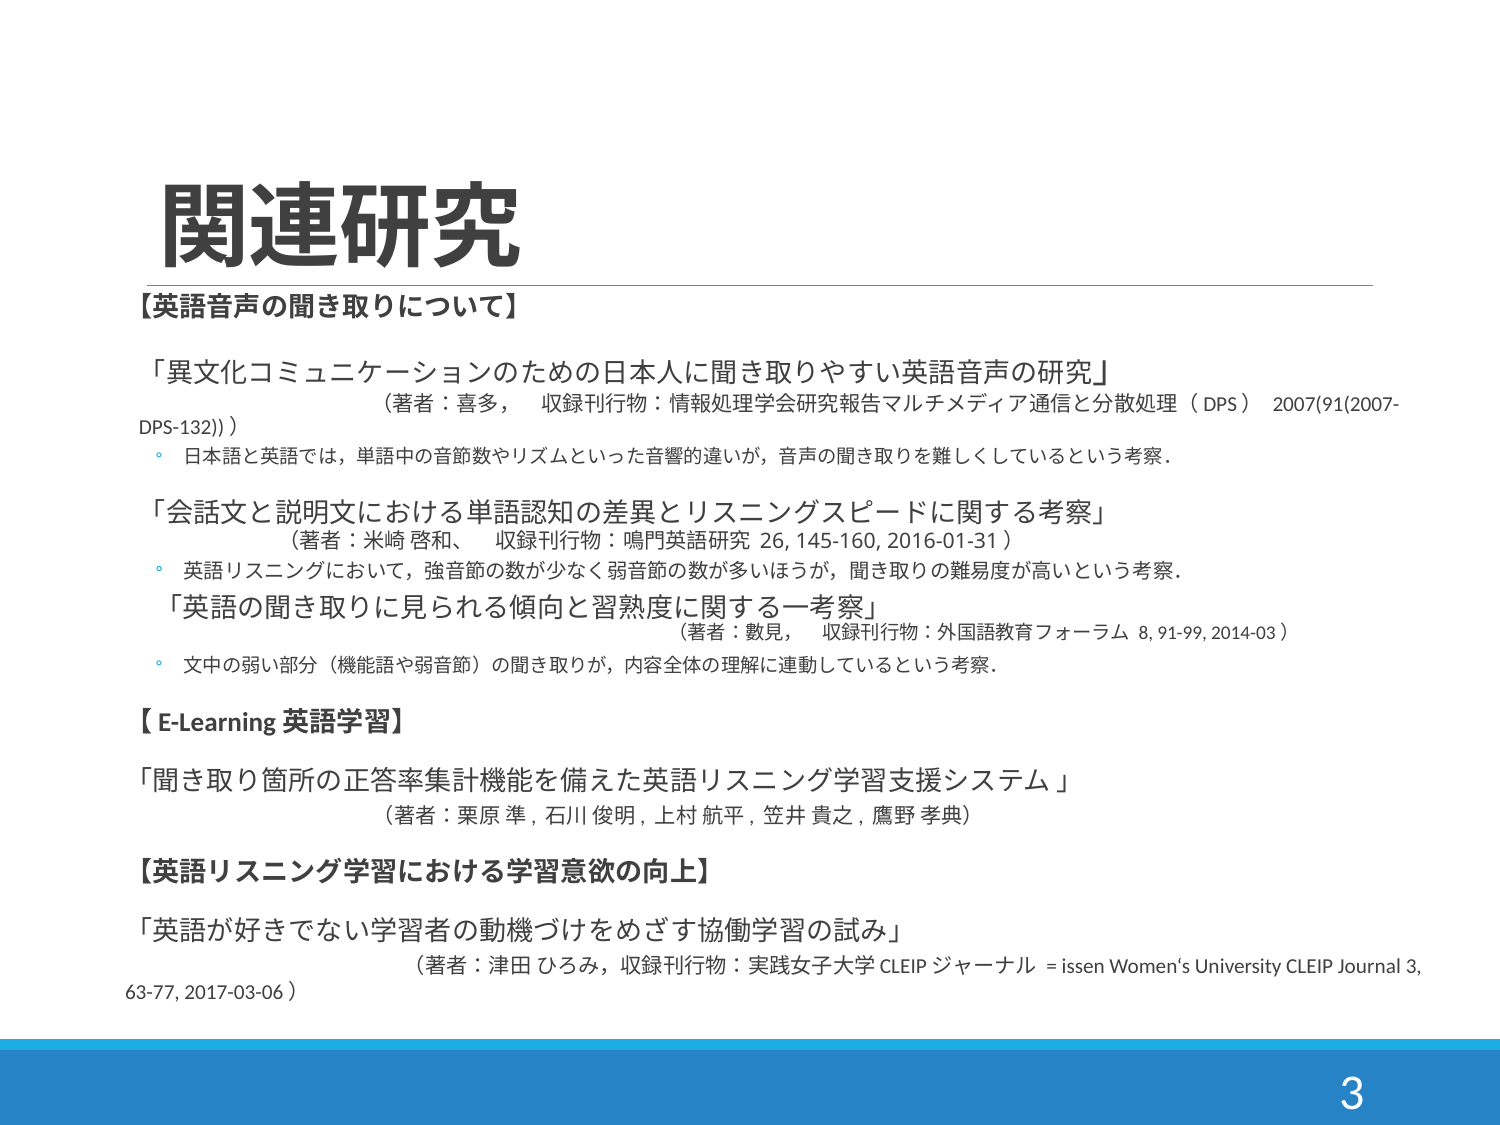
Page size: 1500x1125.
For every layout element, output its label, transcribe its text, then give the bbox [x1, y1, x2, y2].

slide_number 3 [1218, 1059, 1380, 1120]
list 【英語音声の聞き取りについて】 「異文化コミュニケーションのための日本人に聞き取りやすい英語音声の研究」 （著者：喜多， 収録刊行物：情報処理学会研究報告マルチメディア通信と分散処理（DPS） 2007(91(2007-DPS-132))） 日本語と英語では，単語中の音節数やリズムといった音響的違いが，音声の聞き取りを難しくしているという考察． 「会話文と説明文における単語認知の差異とリスニングスピードに関する考察」 （著者：米崎 啓和、 収録刊行物：鳴門英語研究 26, 145-160, 2016-01-31） 英語リスニングにおいて，強音節の数が少なく弱音節の数が多いほうが，聞き取りの難易度が高いという考察． 「英語の聞き取りに見られる傾向と習熟度に関する一考察」 （著者：數見， 収録刊行物：外国語教育フォーラム 8, 91-99, 2014-03） 文中の弱い部分（機能語や弱音節）の聞き取りが，内容全体の理解に連動しているという考察． 【E-Learning英語学習】 「聞き取り箇所の正答率集計機能を備えた英語リスニング学習支援システム 」 （著者：栗原 準, 石川 俊明, 上村 航平, 笠井 貴之, 鷹野 孝典） 【英語リスニング学習における学習意欲の向上】 「英語が好きでない学習者の動機づけをめざす協働学習の試み」 （著者：津田 ひろみ，収録刊行物：実践女子大学CLEIPジャーナル = issen Women‘s University CLEIP Journal 3, 63-77, 2017-03-06） [124, 285, 1430, 1017]
title 関連研究 [143, 146, 1185, 285]
